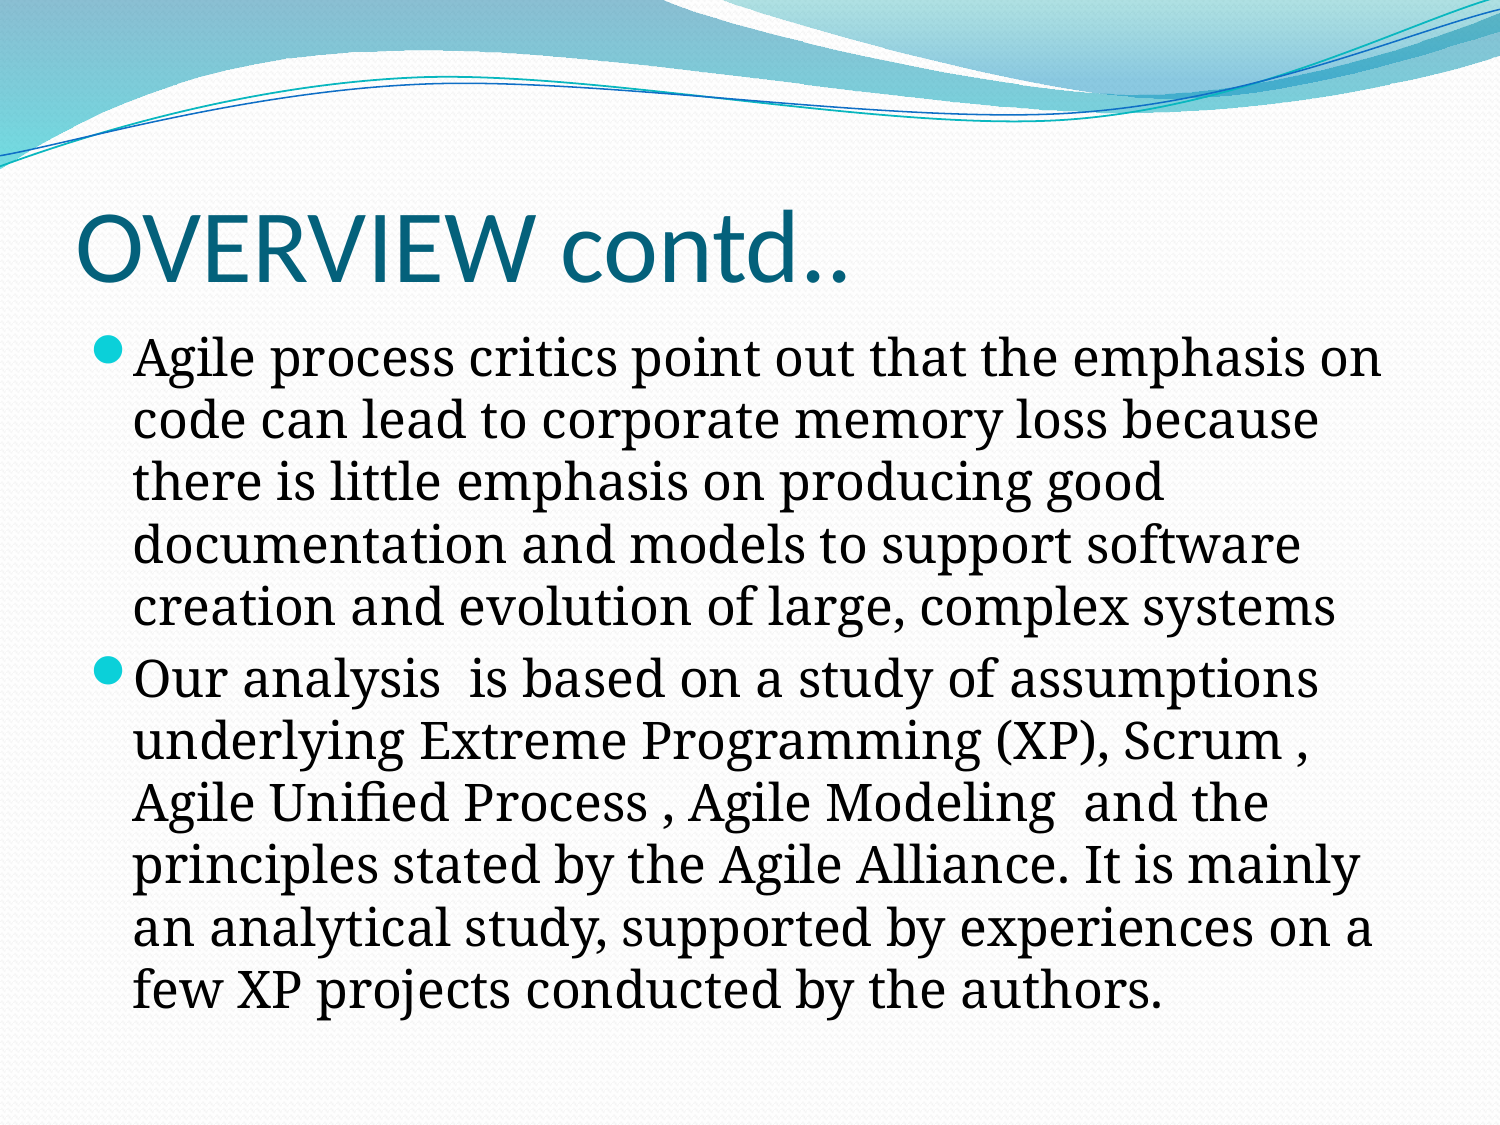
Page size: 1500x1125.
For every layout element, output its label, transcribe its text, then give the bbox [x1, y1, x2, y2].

title OVERVIEW contd.. [75, 115, 1425, 303]
list Agile process critics point out that the emphasis on code can lead to corporate memory loss because there is little emphasis on producing good documentation and models to support software creation and evolution of large, complex systems Our analysis is based on a study of assumptions underlying Extreme Programming (XP), Scrum , Agile Unified Process , Agile Modeling and the principles stated by the Agile Alliance. It is mainly an analytical study, supported by experiences on a few XP projects conducted by the authors. [75, 317, 1425, 1038]
